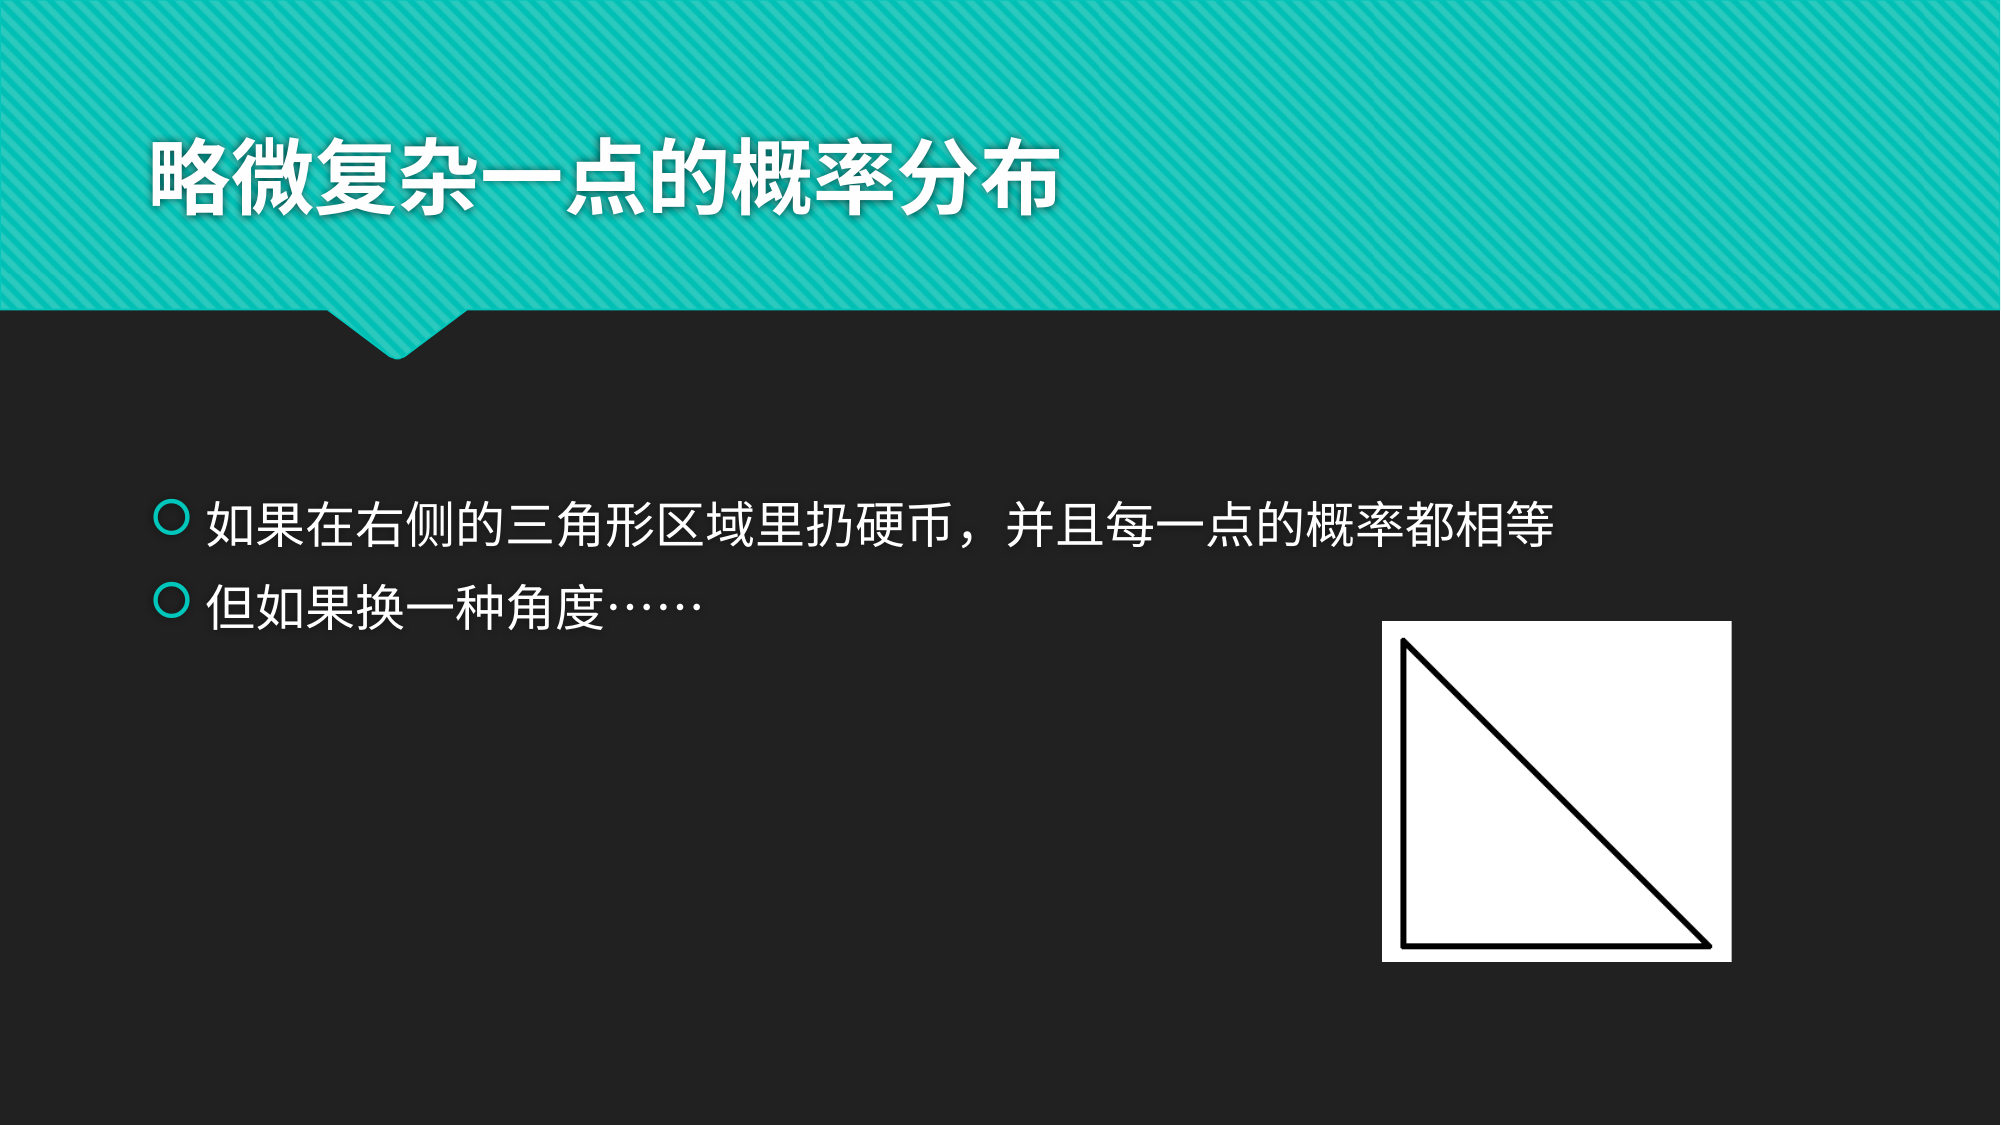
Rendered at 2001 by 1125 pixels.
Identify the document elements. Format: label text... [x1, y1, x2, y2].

title 略微复杂一点的概率分布 [132, 73, 1868, 233]
list 如果在右侧的三角形区域里扔硬币，并且每一点的概率都相等 但如果换一种角度…… [134, 364, 1866, 962]
picture [1381, 620, 1732, 962]
